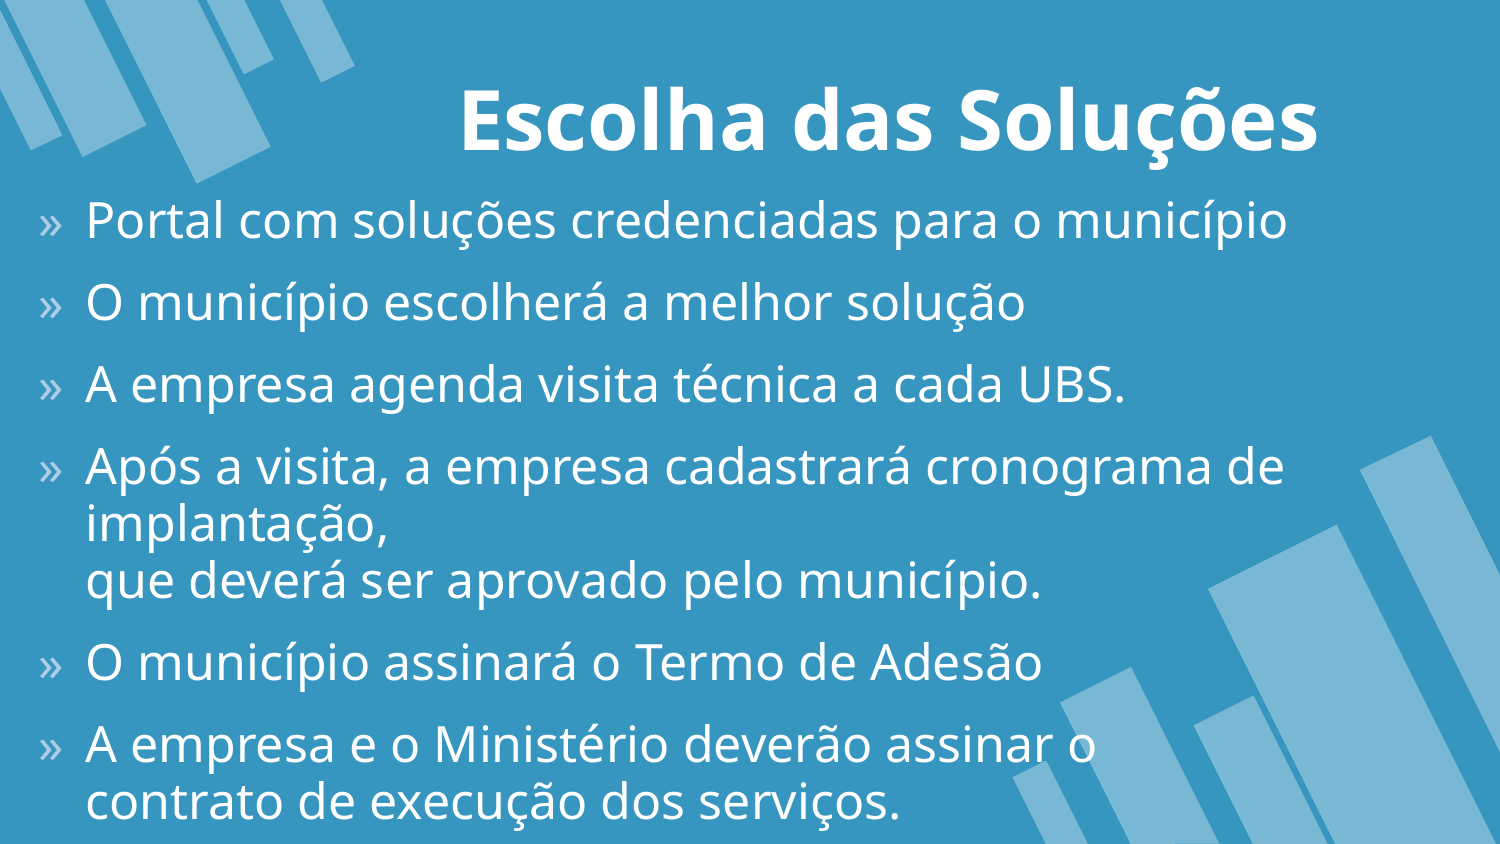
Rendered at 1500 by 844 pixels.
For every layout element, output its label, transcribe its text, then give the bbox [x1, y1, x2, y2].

text_box Portal com soluções credenciadas para o município O município escolherá a melhor solução A empresa agenda visita técnica a cada UBS. Após a visita, a empresa cadastrará cronograma de implantação, que deverá ser aprovado pelo município. O município assinará o Termo de Adesão A empresa e o Ministério deverão assinar o contrato de execução dos serviços. [23, 192, 1477, 831]
text_box Escolha das Soluções [277, 67, 1500, 180]
